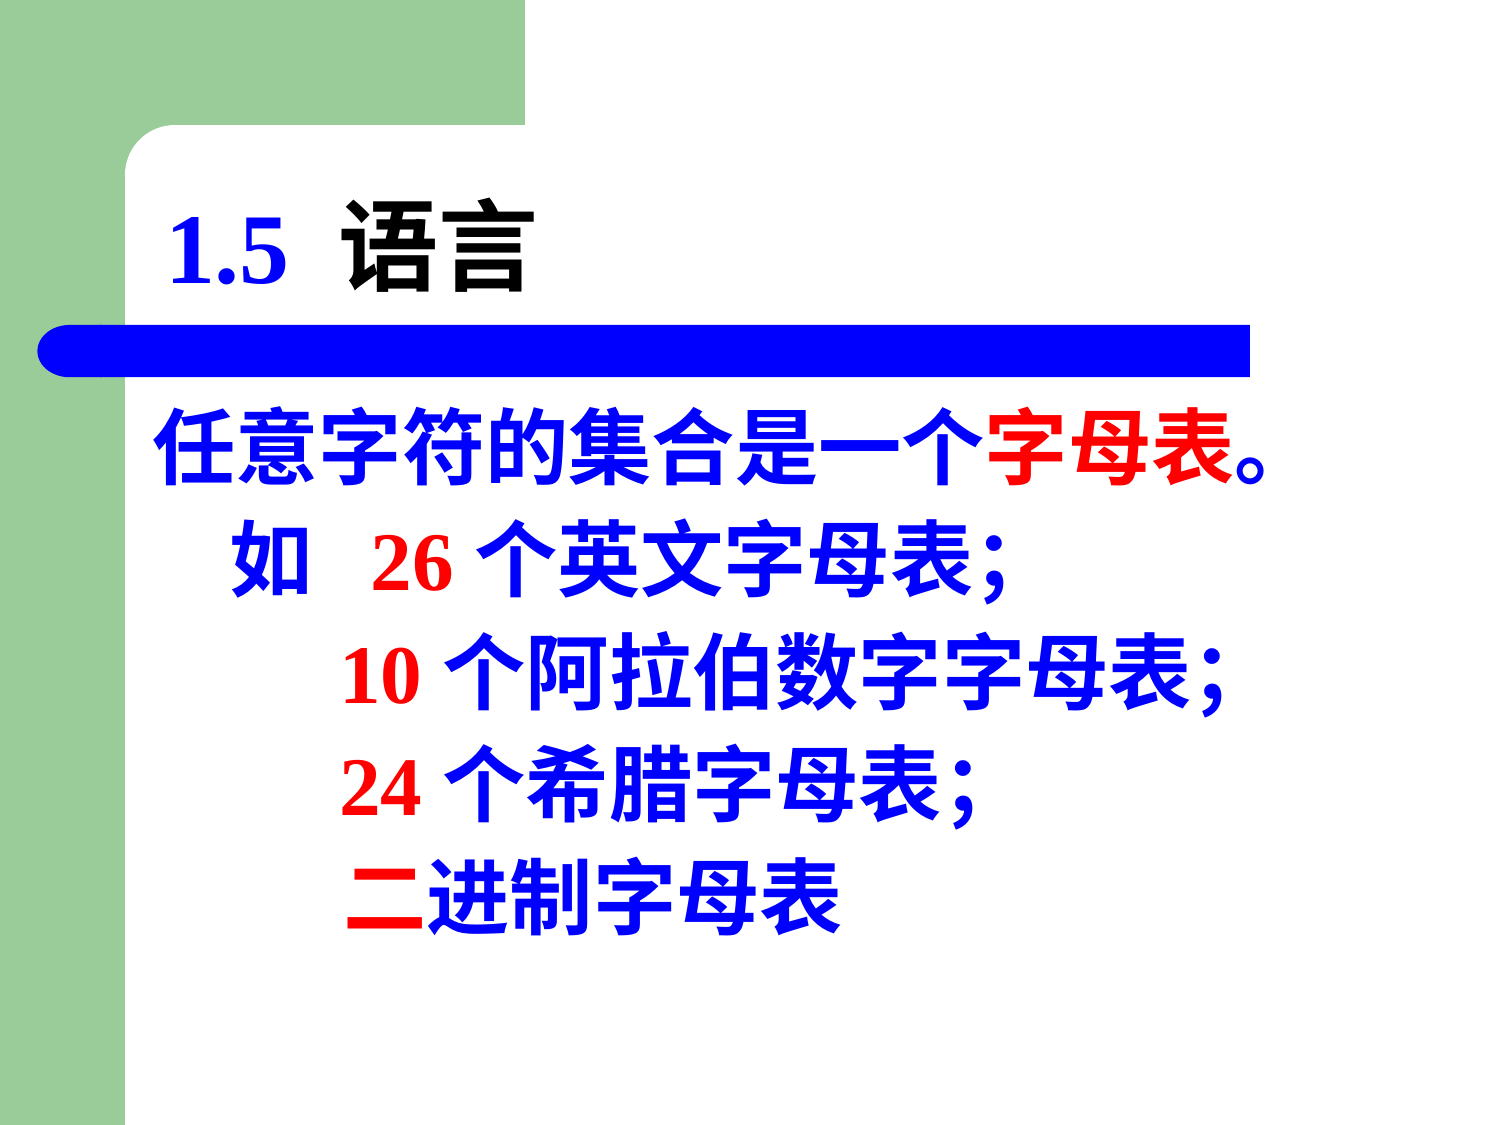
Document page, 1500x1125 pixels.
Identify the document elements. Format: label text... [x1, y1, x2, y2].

title 1.5 语言 [149, 124, 1463, 313]
list 任意字符的集合是一个字母表。 如 26个英文字母表； 10个阿拉伯数字字母表； 24个希腊字母表； 二进制字母表 [137, 387, 1438, 1088]
